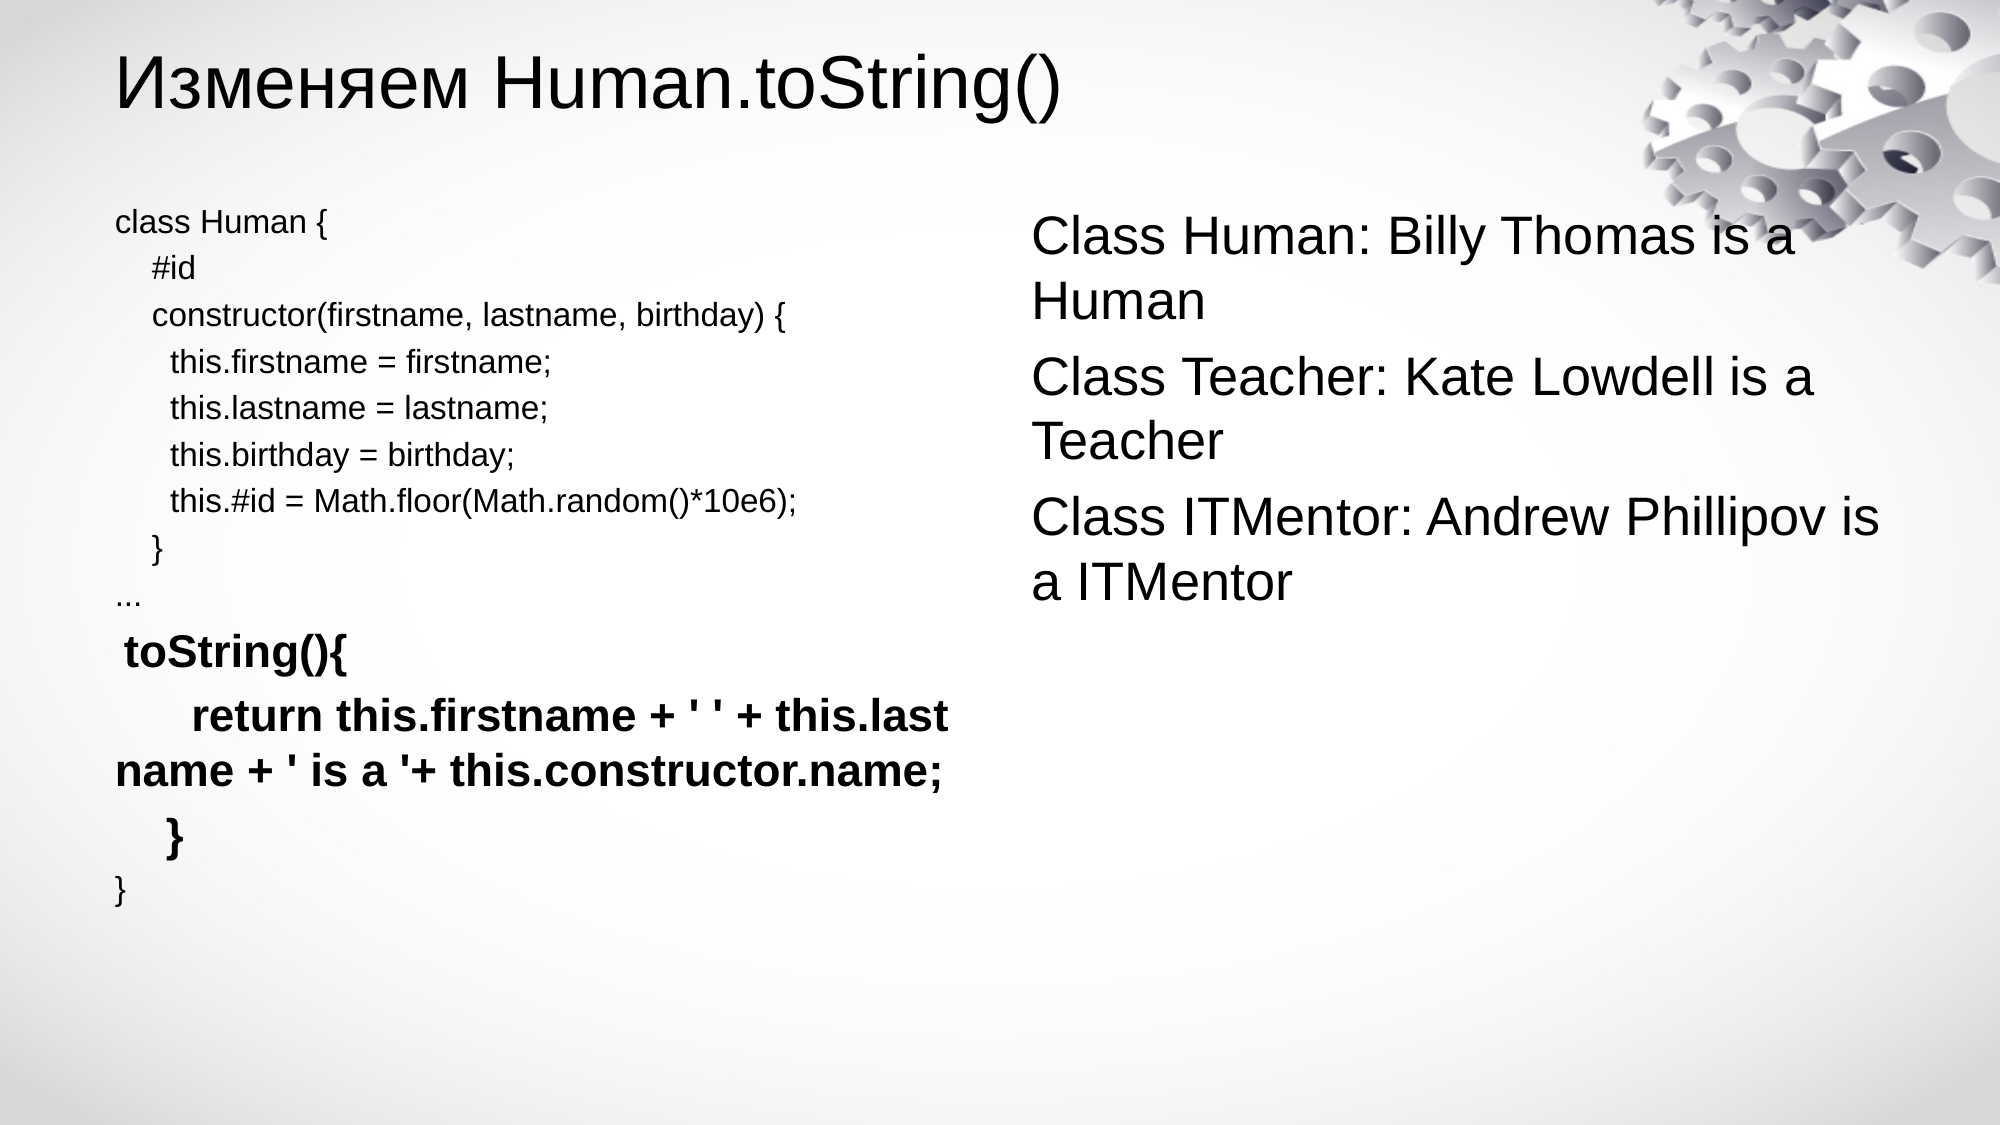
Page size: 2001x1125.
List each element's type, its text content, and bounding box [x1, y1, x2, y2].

list Class Human: Billy Thomas is a Human Class Teacher: Kate Lowdell is a Teacher Class ITMentor: Andrew Phillipov is a ITMentor [1016, 192, 1901, 1006]
picture [0, 0, 2000, 1125]
list class Human { #id constructor(firstname, lastname, birthday) { this.firstname = firstname; this.lastname = lastname; this.birthday = birthday; this.#id = Math.floor(Math.random()*10e6); } ... toString(){ return this.firstname + ' ' + this.lastname + ' is a '+ this.constructor.name; } } [99, 192, 984, 1006]
title Изменяем Human.toString() [99, 30, 1901, 127]
